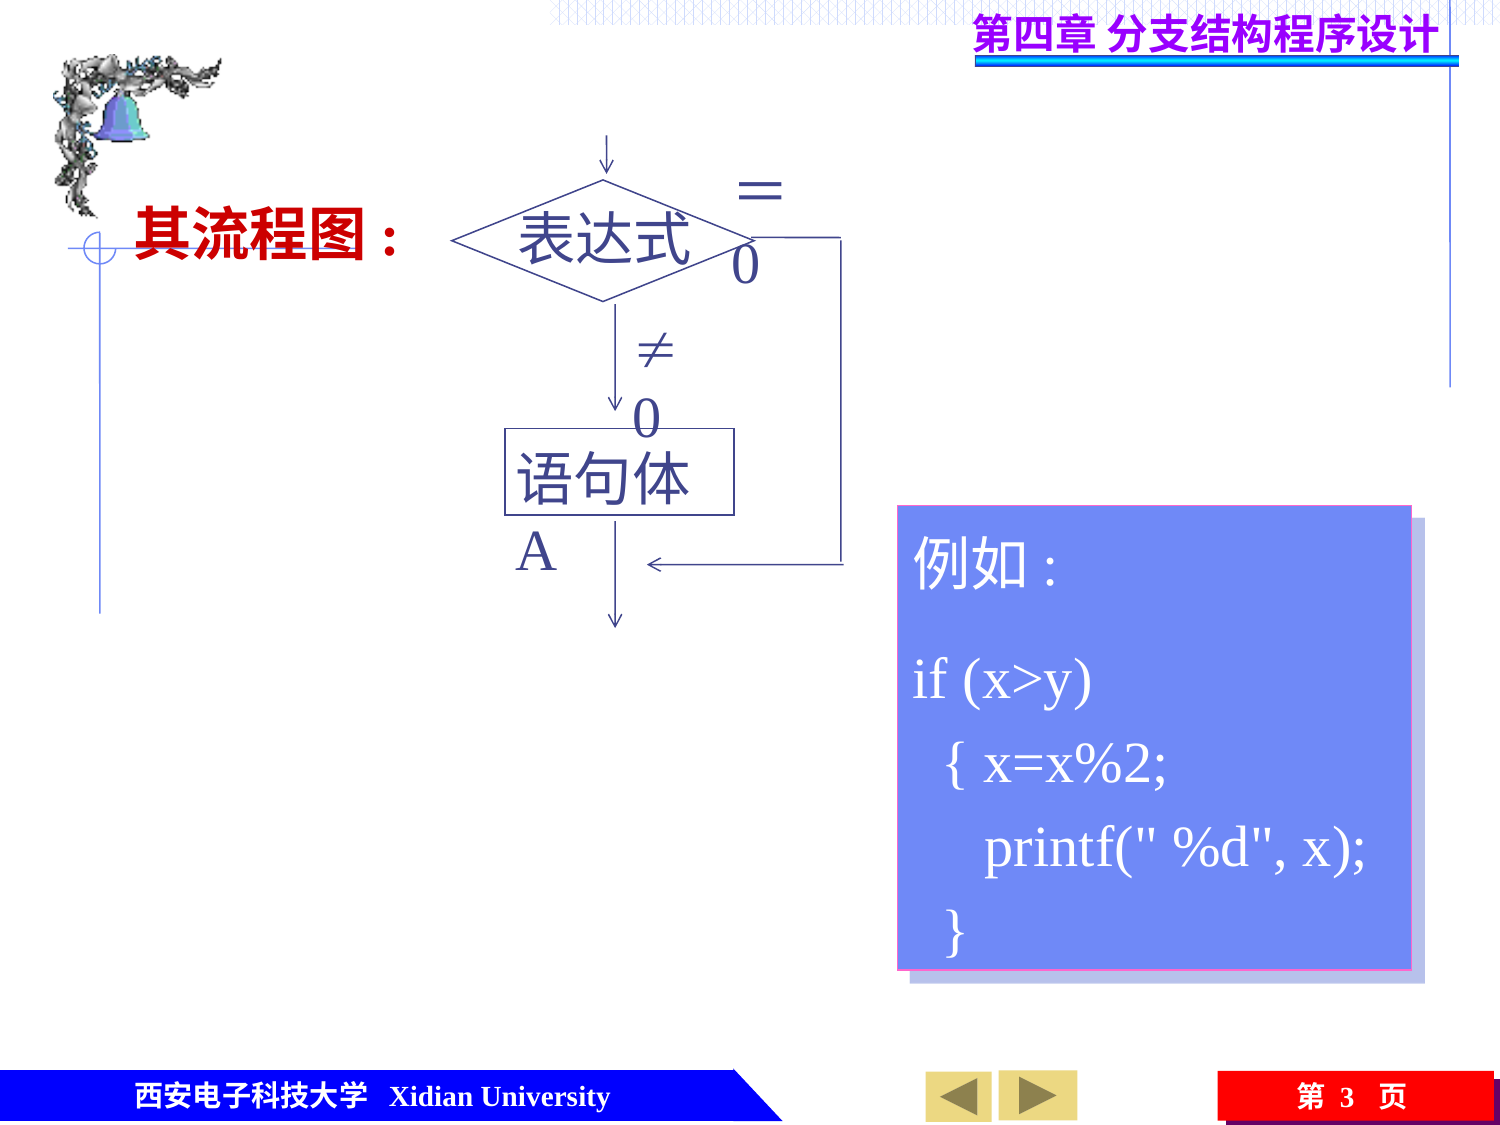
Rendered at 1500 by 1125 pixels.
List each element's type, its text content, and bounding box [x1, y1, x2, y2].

text_box 其流程图: [118, 189, 430, 275]
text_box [949, 0, 1463, 67]
text_box 例如: if (x>y) { x=x%2; printf(" %d", x); } [897, 505, 1412, 971]
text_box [451, 135, 845, 629]
picture [52, 54, 231, 226]
